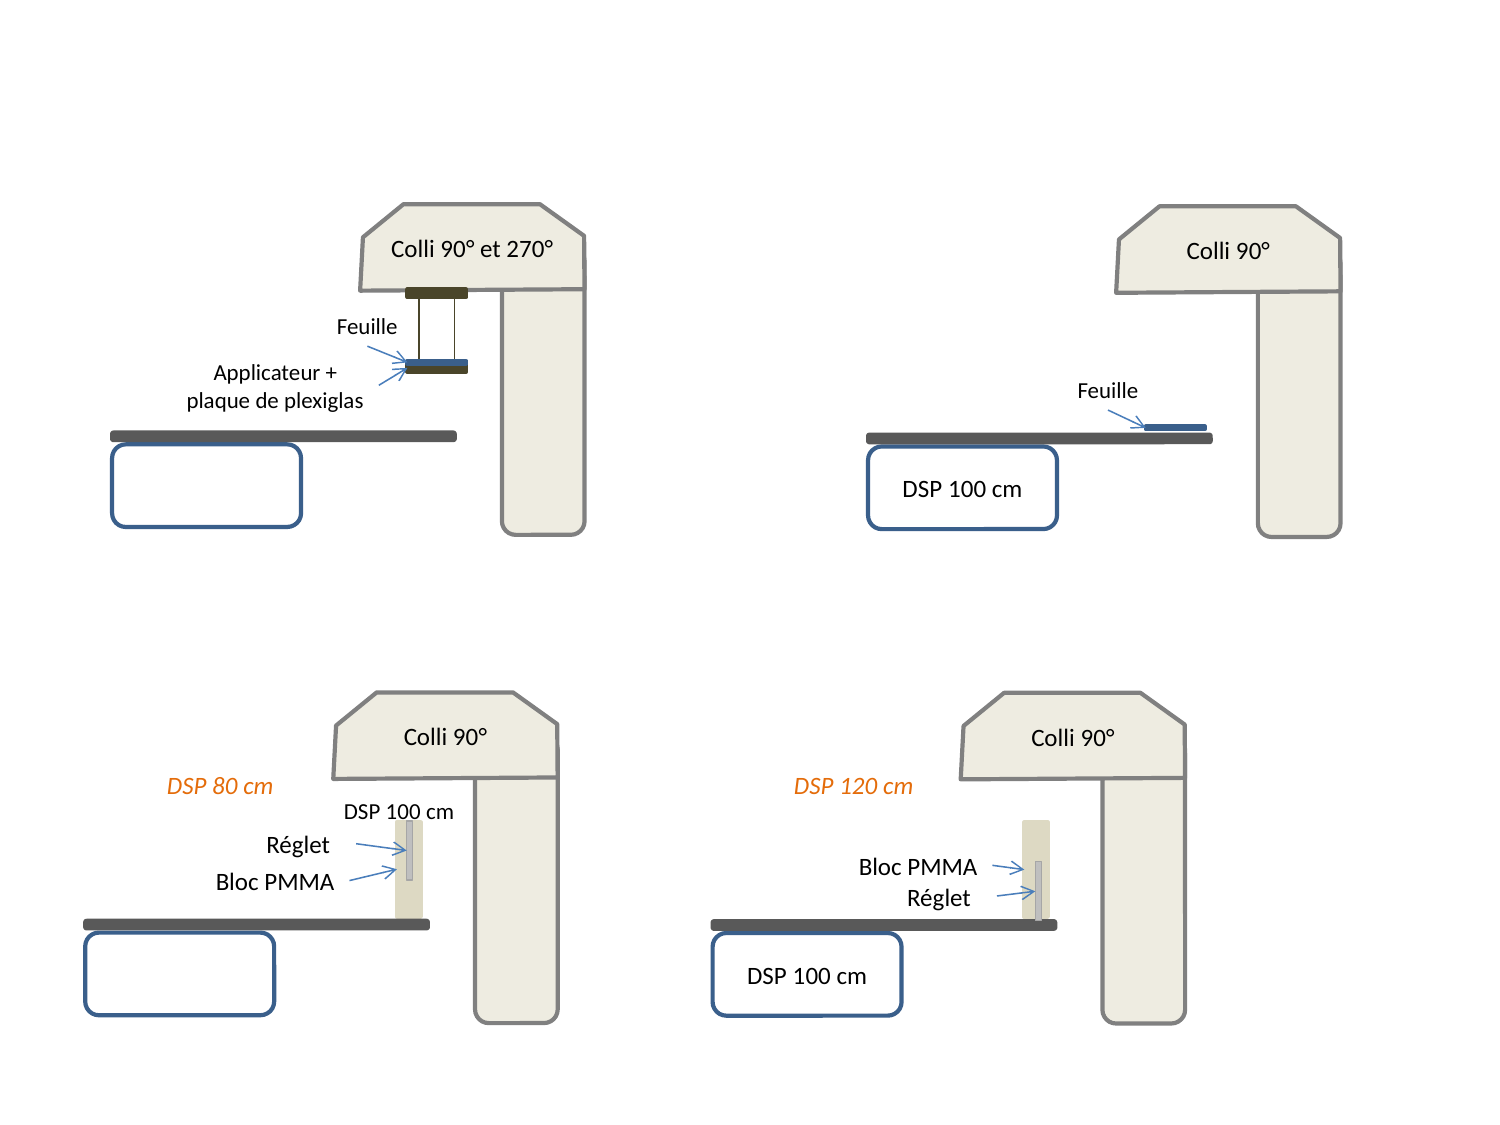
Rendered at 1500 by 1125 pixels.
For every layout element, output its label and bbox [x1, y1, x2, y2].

text_box [111, 203, 585, 536]
text_box [85, 692, 1186, 1024]
text_box [867, 206, 1341, 538]
